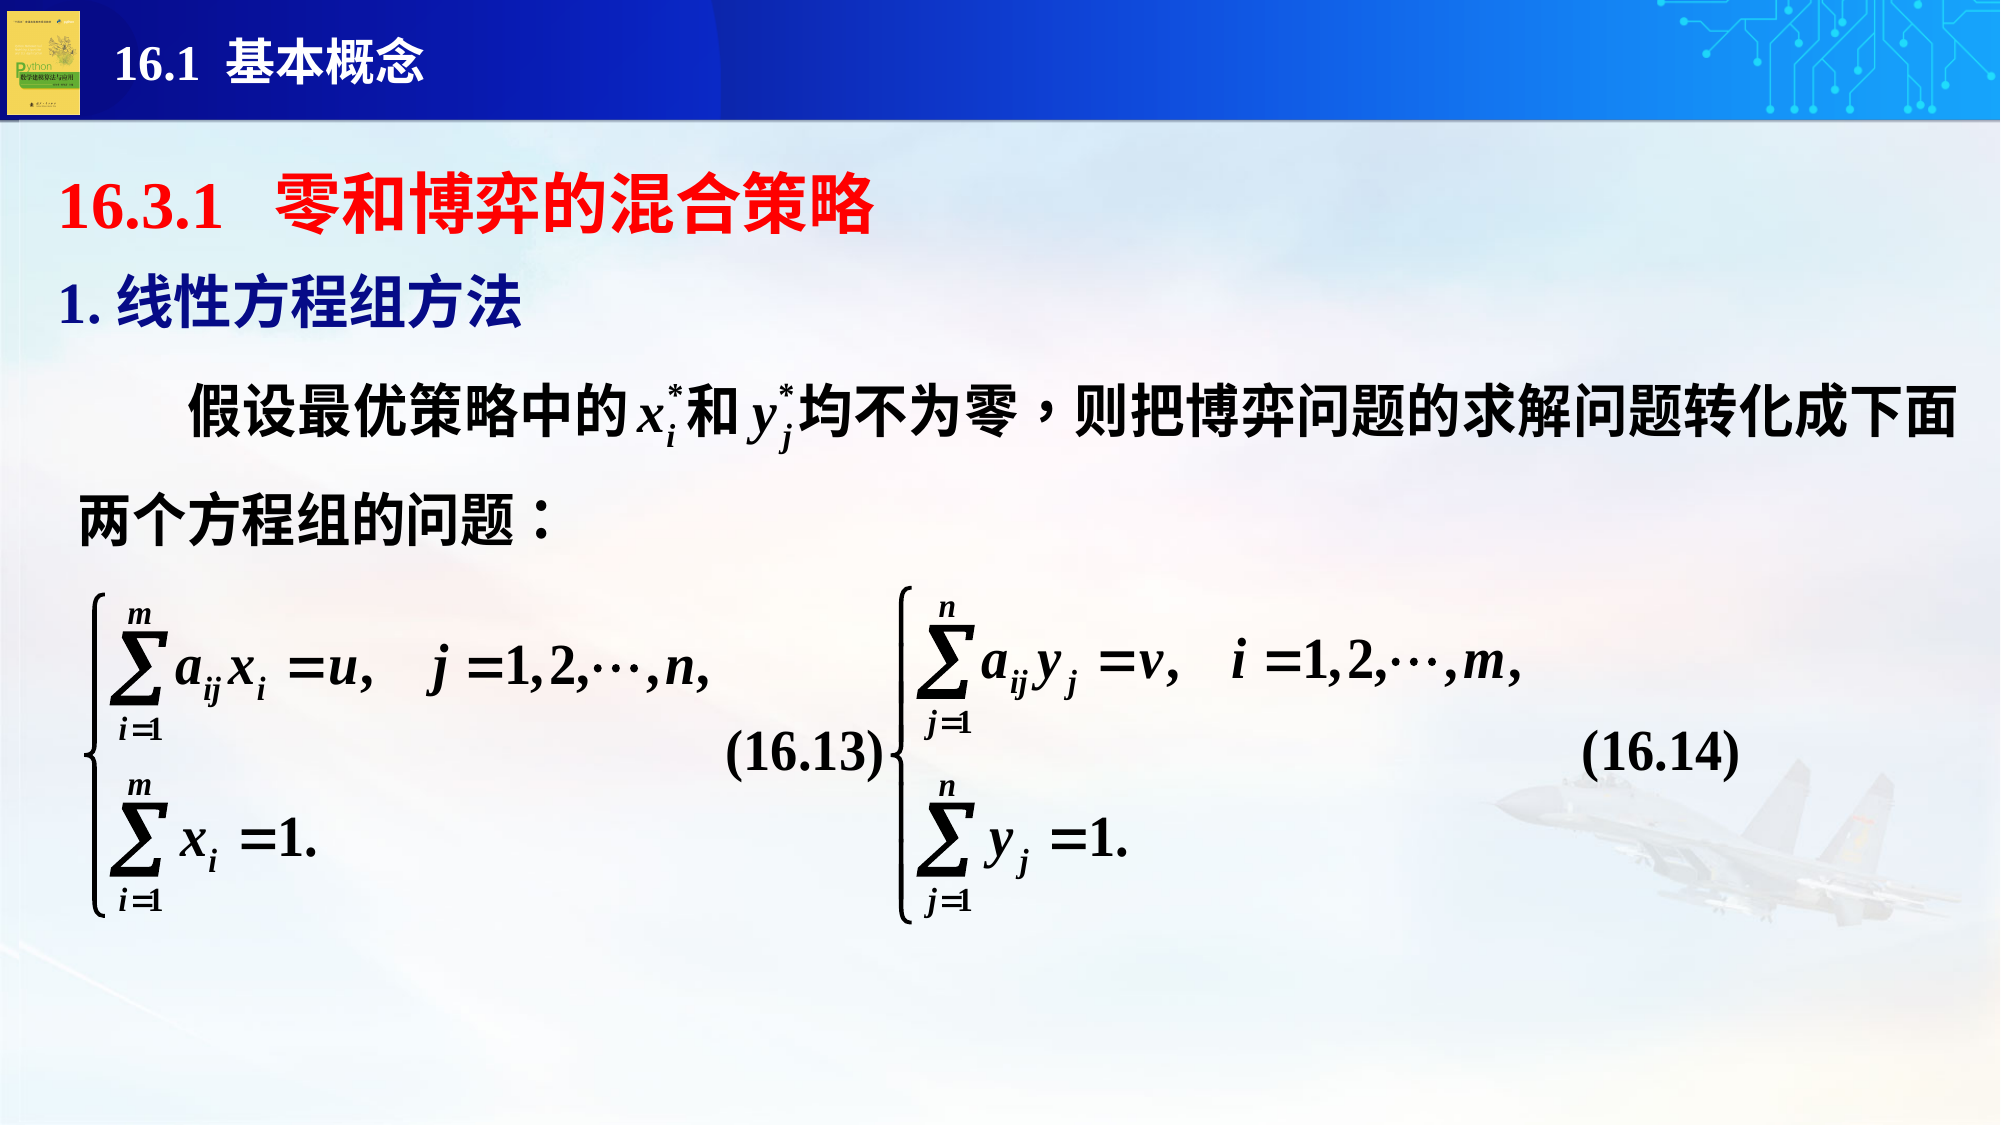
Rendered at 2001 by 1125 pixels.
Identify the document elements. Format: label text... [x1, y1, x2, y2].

list 1.线性方程组方法 [43, 266, 1019, 369]
list 16.3.1 零和博弈的混合策略 [43, 163, 1892, 267]
picture [0, 0, 2001, 1125]
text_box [77, 368, 1959, 1125]
